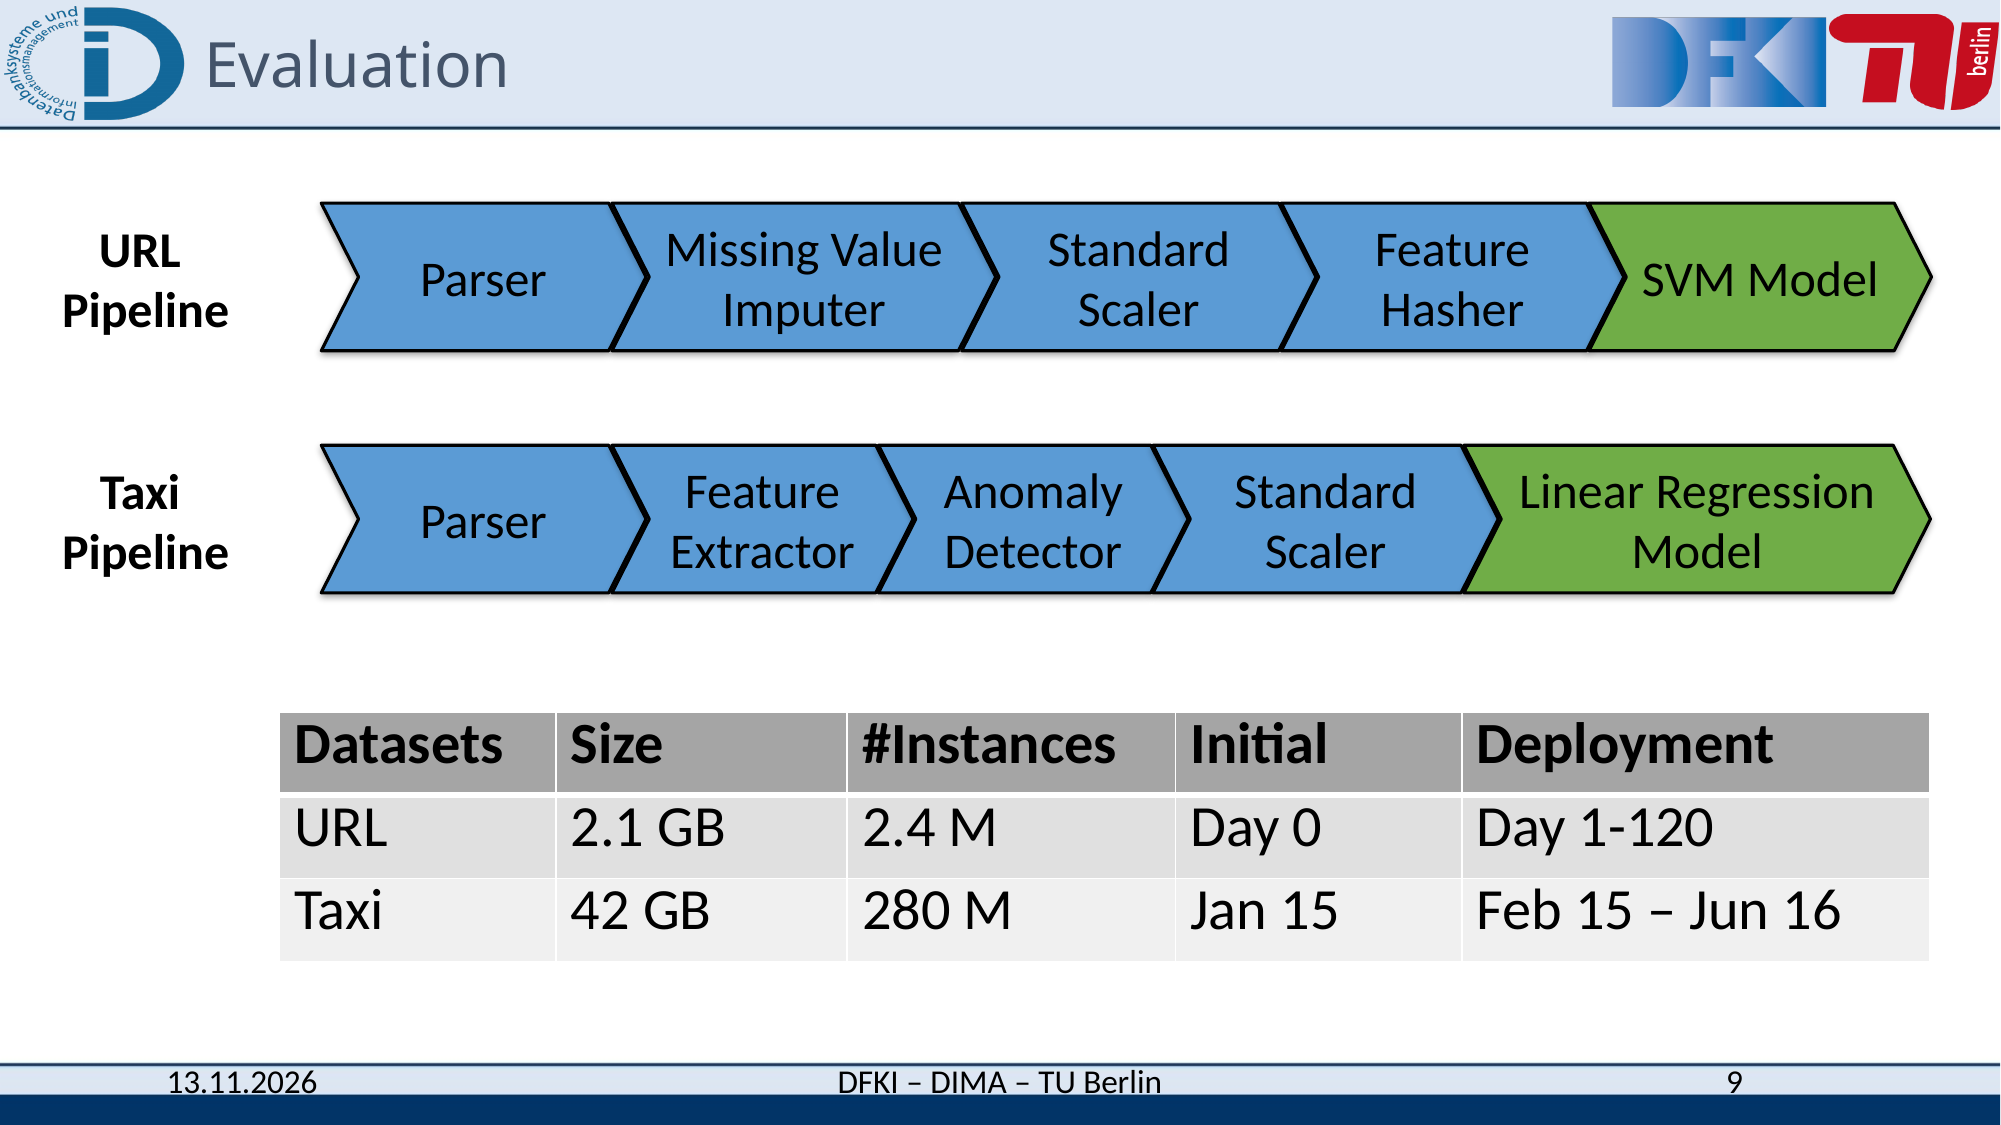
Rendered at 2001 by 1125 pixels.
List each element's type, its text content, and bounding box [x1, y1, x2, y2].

table_cell Taxi [280, 879, 555, 961]
table_header Size [557, 713, 846, 792]
text_box Standard Scaler [958, 199, 1309, 354]
text_box Parser [318, 199, 639, 354]
table_cell Day 1-120 [1463, 798, 1929, 878]
table_header Initial [1176, 713, 1461, 792]
table_cell 42 GB [557, 879, 846, 961]
text_box Parser [318, 442, 639, 596]
table_cell URL [280, 798, 555, 878]
table_cell Feb 15 – Jun 16 [1463, 879, 1929, 961]
picture [0, 0, 2001, 1125]
text_box Taxi Pipeline [47, 451, 245, 587]
text_box Linear Regression Model [1461, 442, 1934, 596]
table_cell Day 0 [1176, 798, 1461, 878]
text_box SVM Model [1586, 199, 1935, 354]
text_box Anomaly Detector [875, 442, 1181, 596]
text_box URL Pipeline [47, 210, 245, 346]
table_header #Instances [848, 713, 1175, 792]
text_box Feature Hasher [1278, 199, 1617, 354]
text_box Standard Scaler [1150, 442, 1491, 596]
table_header Datasets [280, 713, 555, 792]
table_cell 2.1 GB [557, 798, 846, 878]
title Evaluation [189, 9, 1609, 115]
table_cell Jan 15 [1176, 879, 1461, 961]
text_box Feature Extractor [609, 442, 905, 596]
table_cell 2.4 M [848, 798, 1175, 878]
table_header Deployment [1463, 713, 1929, 792]
text_box Missing Value Imputer [609, 199, 988, 354]
table_cell 280 M [848, 879, 1175, 961]
